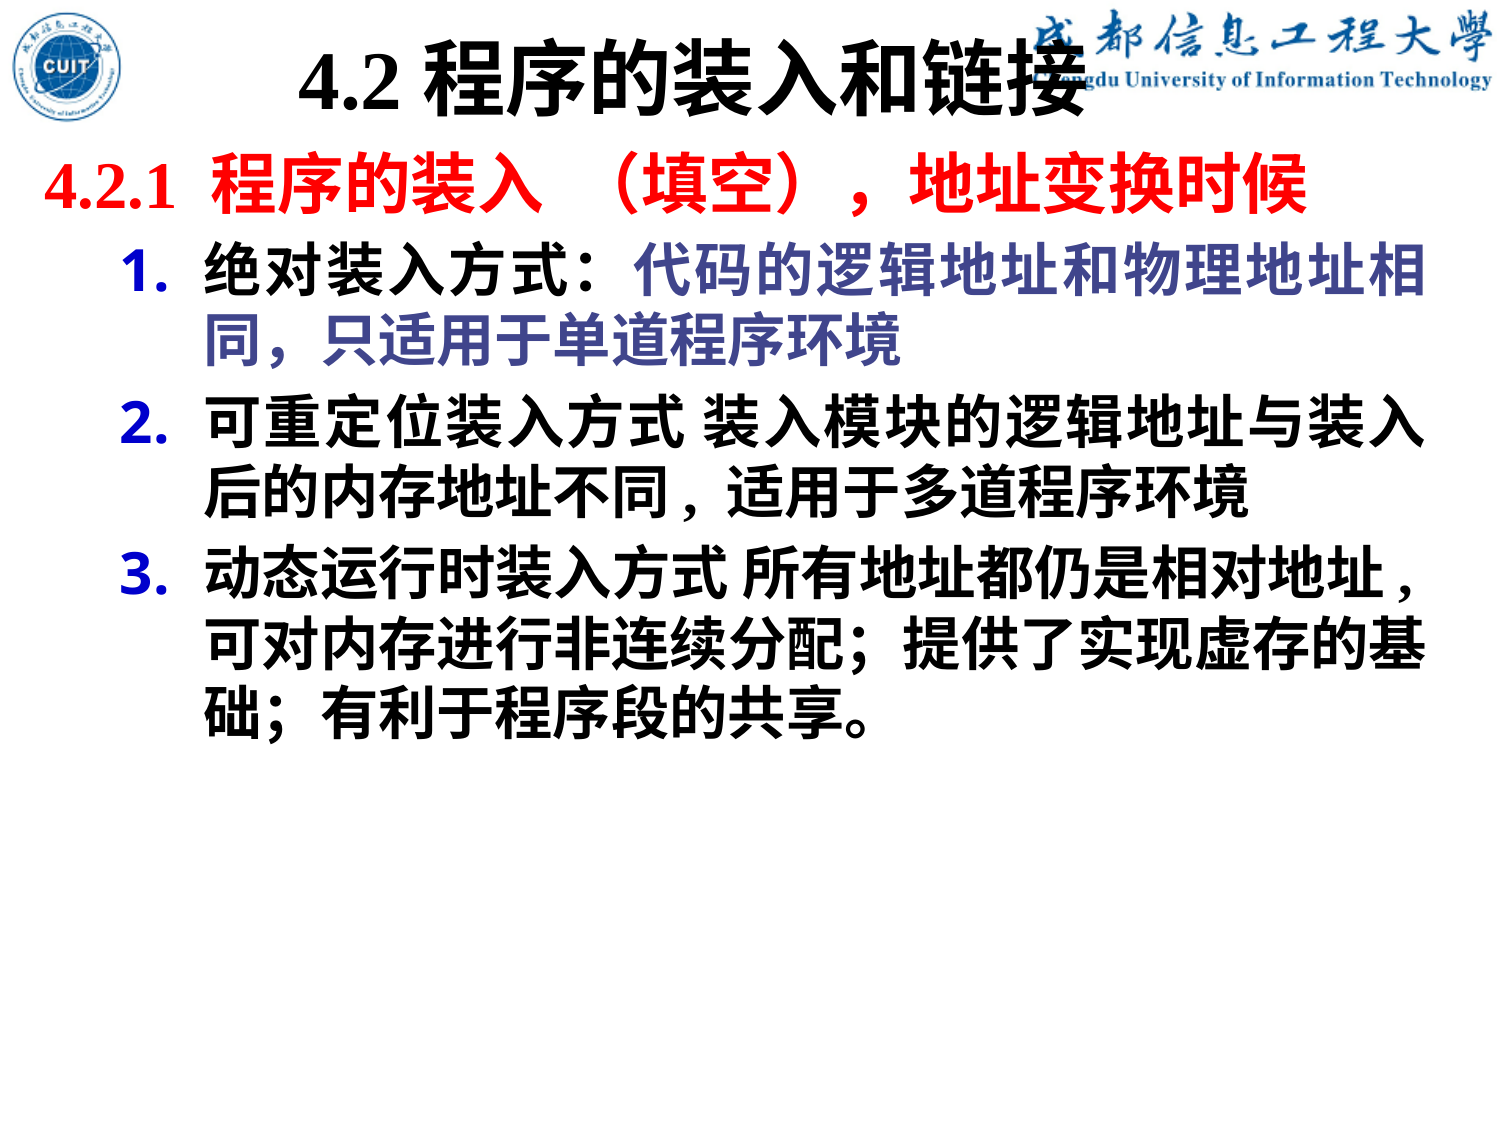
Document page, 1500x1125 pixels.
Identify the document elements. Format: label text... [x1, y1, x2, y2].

picture [0, 0, 127, 138]
text_box 4.2.1 程序的装入 （填空），地址变换时候 绝对装入方式：代码的逻辑地址和物理地址相同，只适用于单道程序环境 可重定位装入方式 装入模块的逻辑地址与装入后的内存地址不同, 适用于多道程序环境 动态运行时装入方式 所有地址都仍是相对地址,可对内存进行非连续分配；提供了实现虚存的基础；有利于程序段的共享。 [29, 134, 1442, 985]
picture [1029, 0, 1500, 102]
text_box 4.2程序的装入和链接 [88, 19, 1314, 134]
